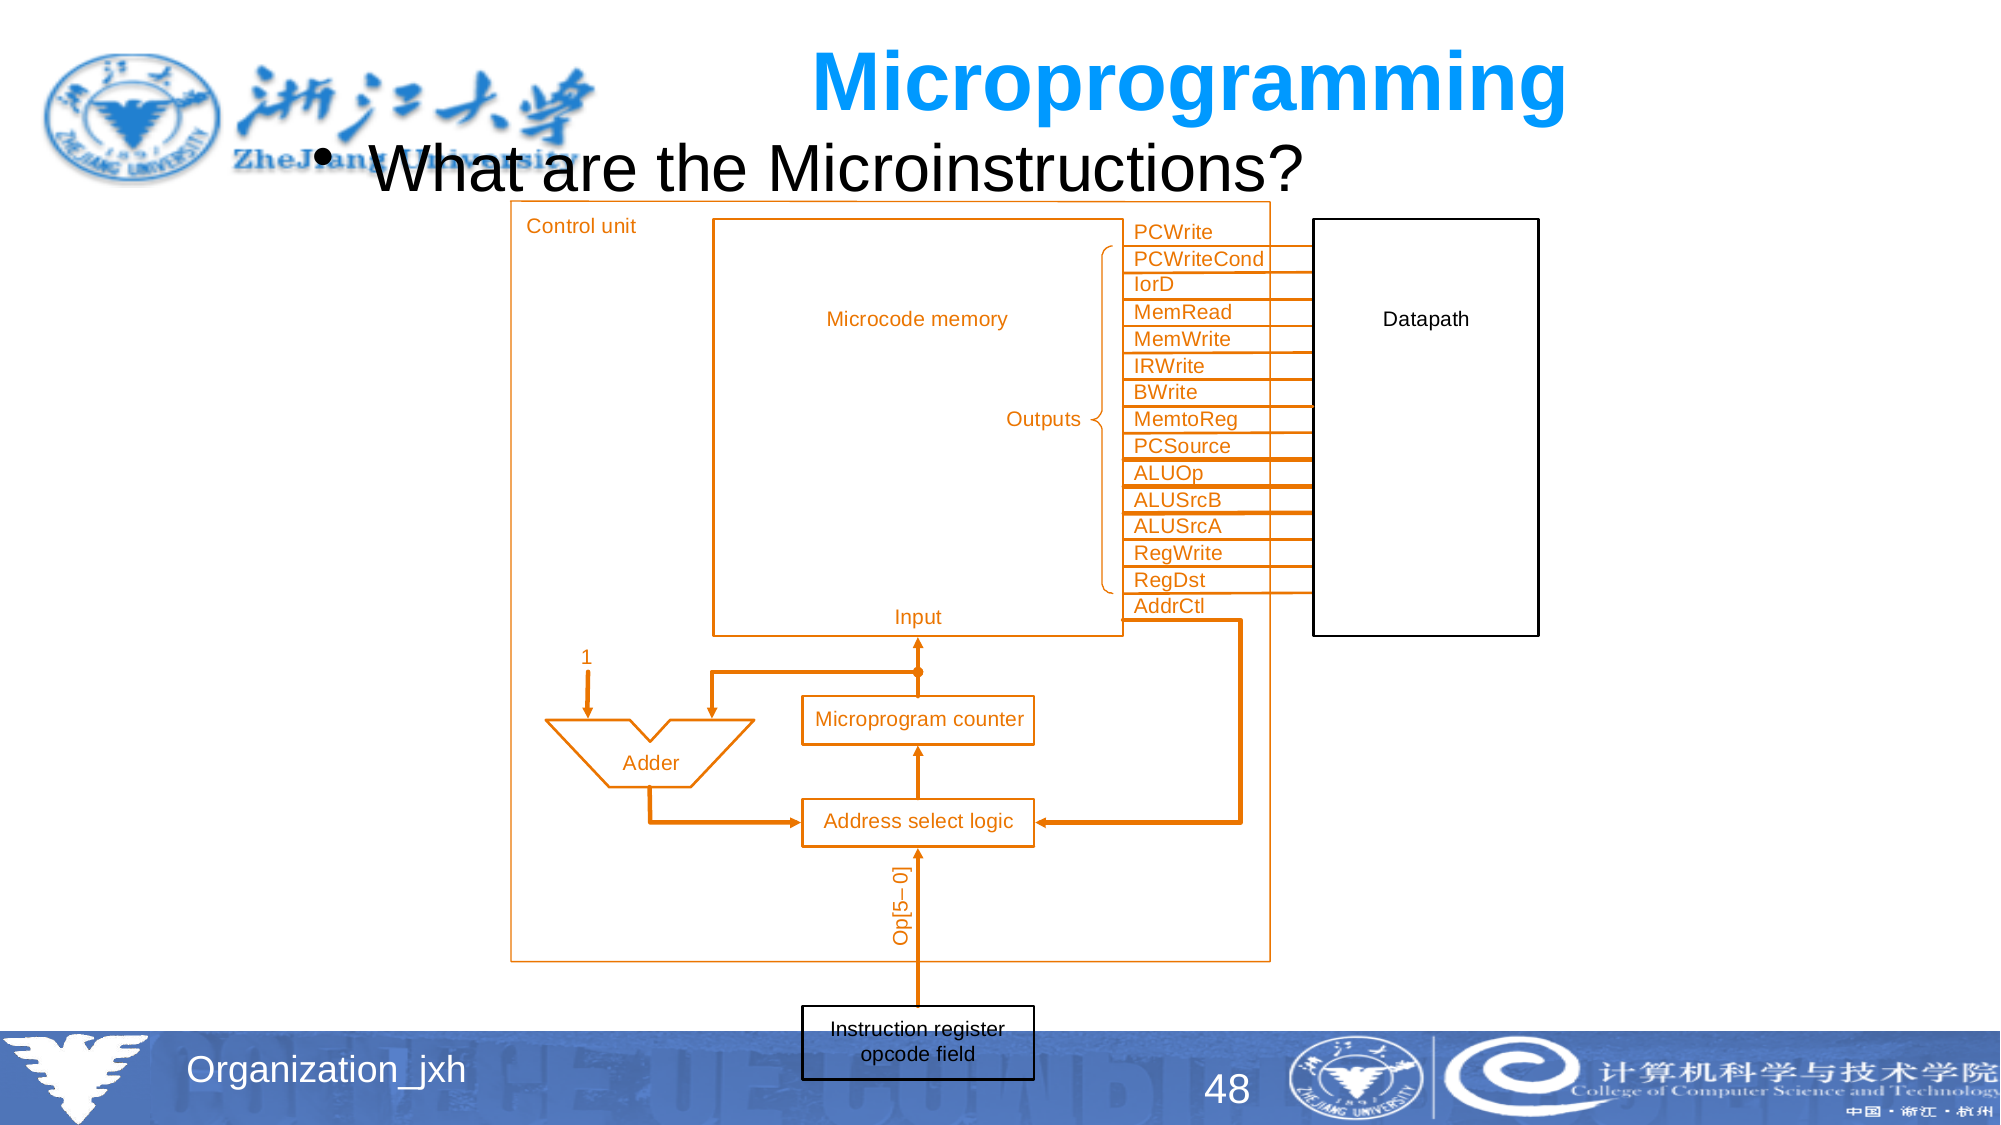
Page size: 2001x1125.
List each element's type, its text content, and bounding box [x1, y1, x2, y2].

list What are the Microinstructions? [296, 116, 1673, 855]
title Microprogramming [706, 0, 1676, 159]
picture [0, 198, 2000, 1125]
picture [31, 46, 604, 188]
